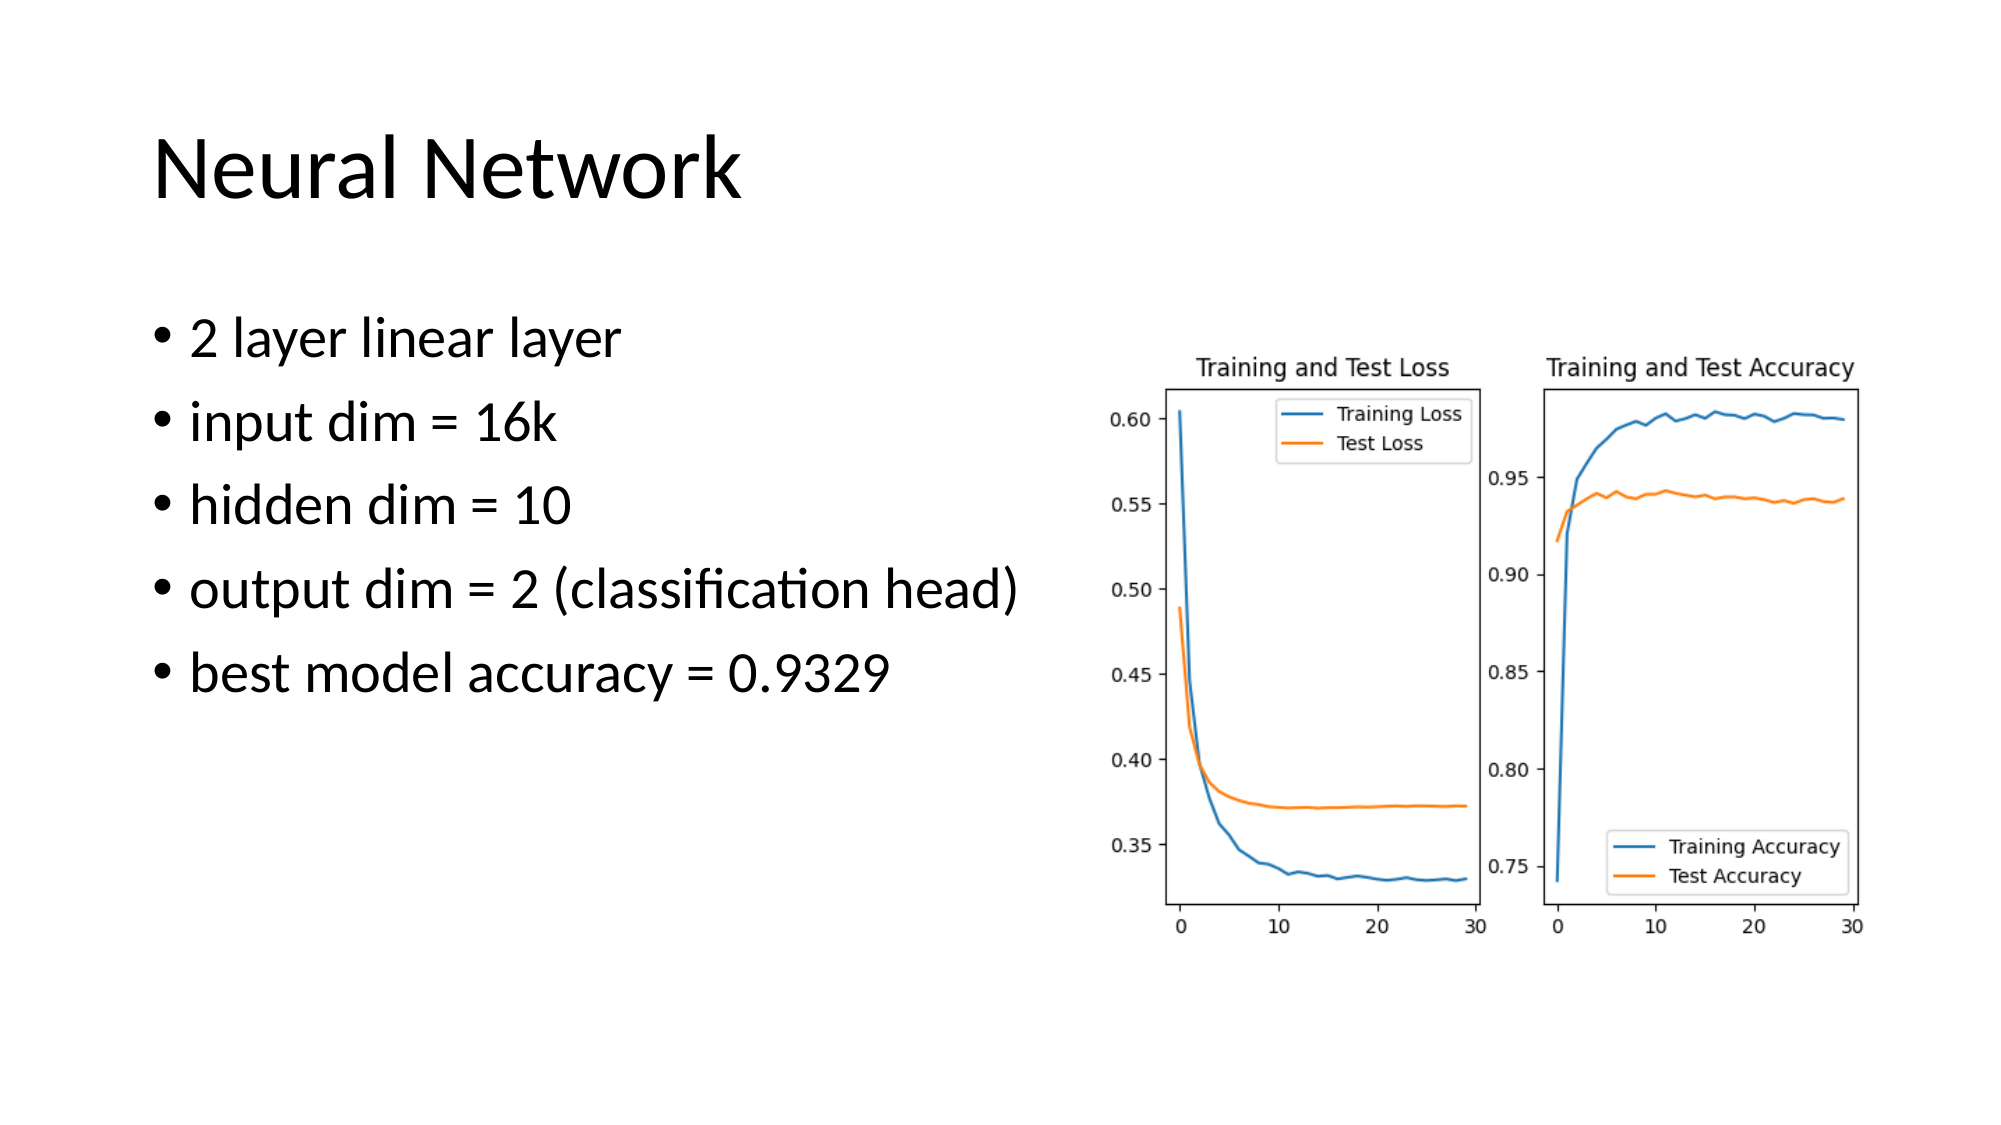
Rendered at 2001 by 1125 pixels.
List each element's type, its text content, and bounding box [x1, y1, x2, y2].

picture [1054, 308, 1947, 978]
list 2 layer linear layer input dim = 16k hidden dim = 10 output dim = 2 (classification head) best model accuracy = 0.9329 [137, 299, 1040, 1014]
title Neural Network [137, 59, 1863, 278]
